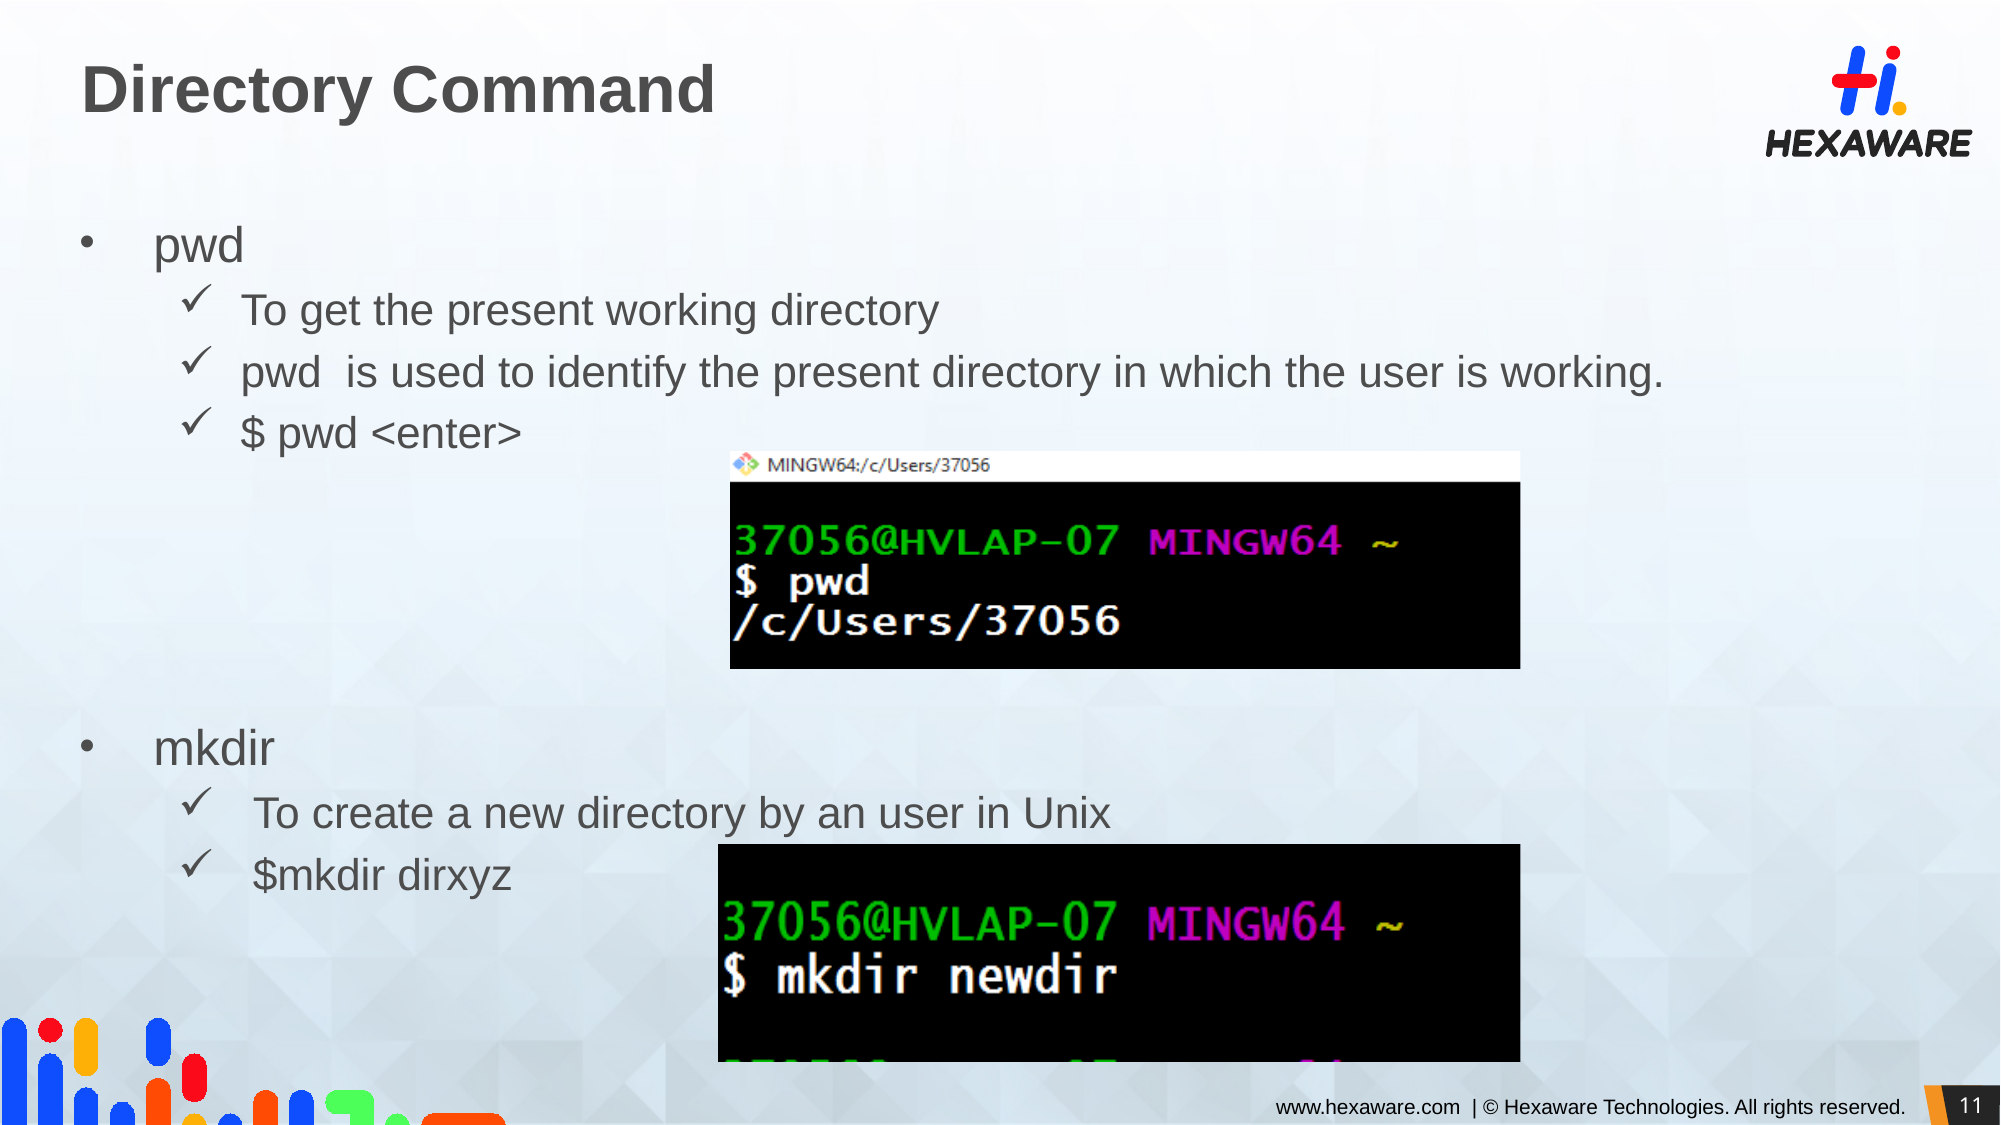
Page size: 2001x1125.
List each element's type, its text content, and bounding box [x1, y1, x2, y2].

title Directory Command [70, 35, 1521, 136]
picture [0, 0, 2001, 1125]
list pwd To get the present working directory pwd is used to identify the present directory in which the user is working. $ pwd <enter> mkdir To create a new directory by an user in Unix $mkdir dirxyz [67, 206, 1933, 1062]
